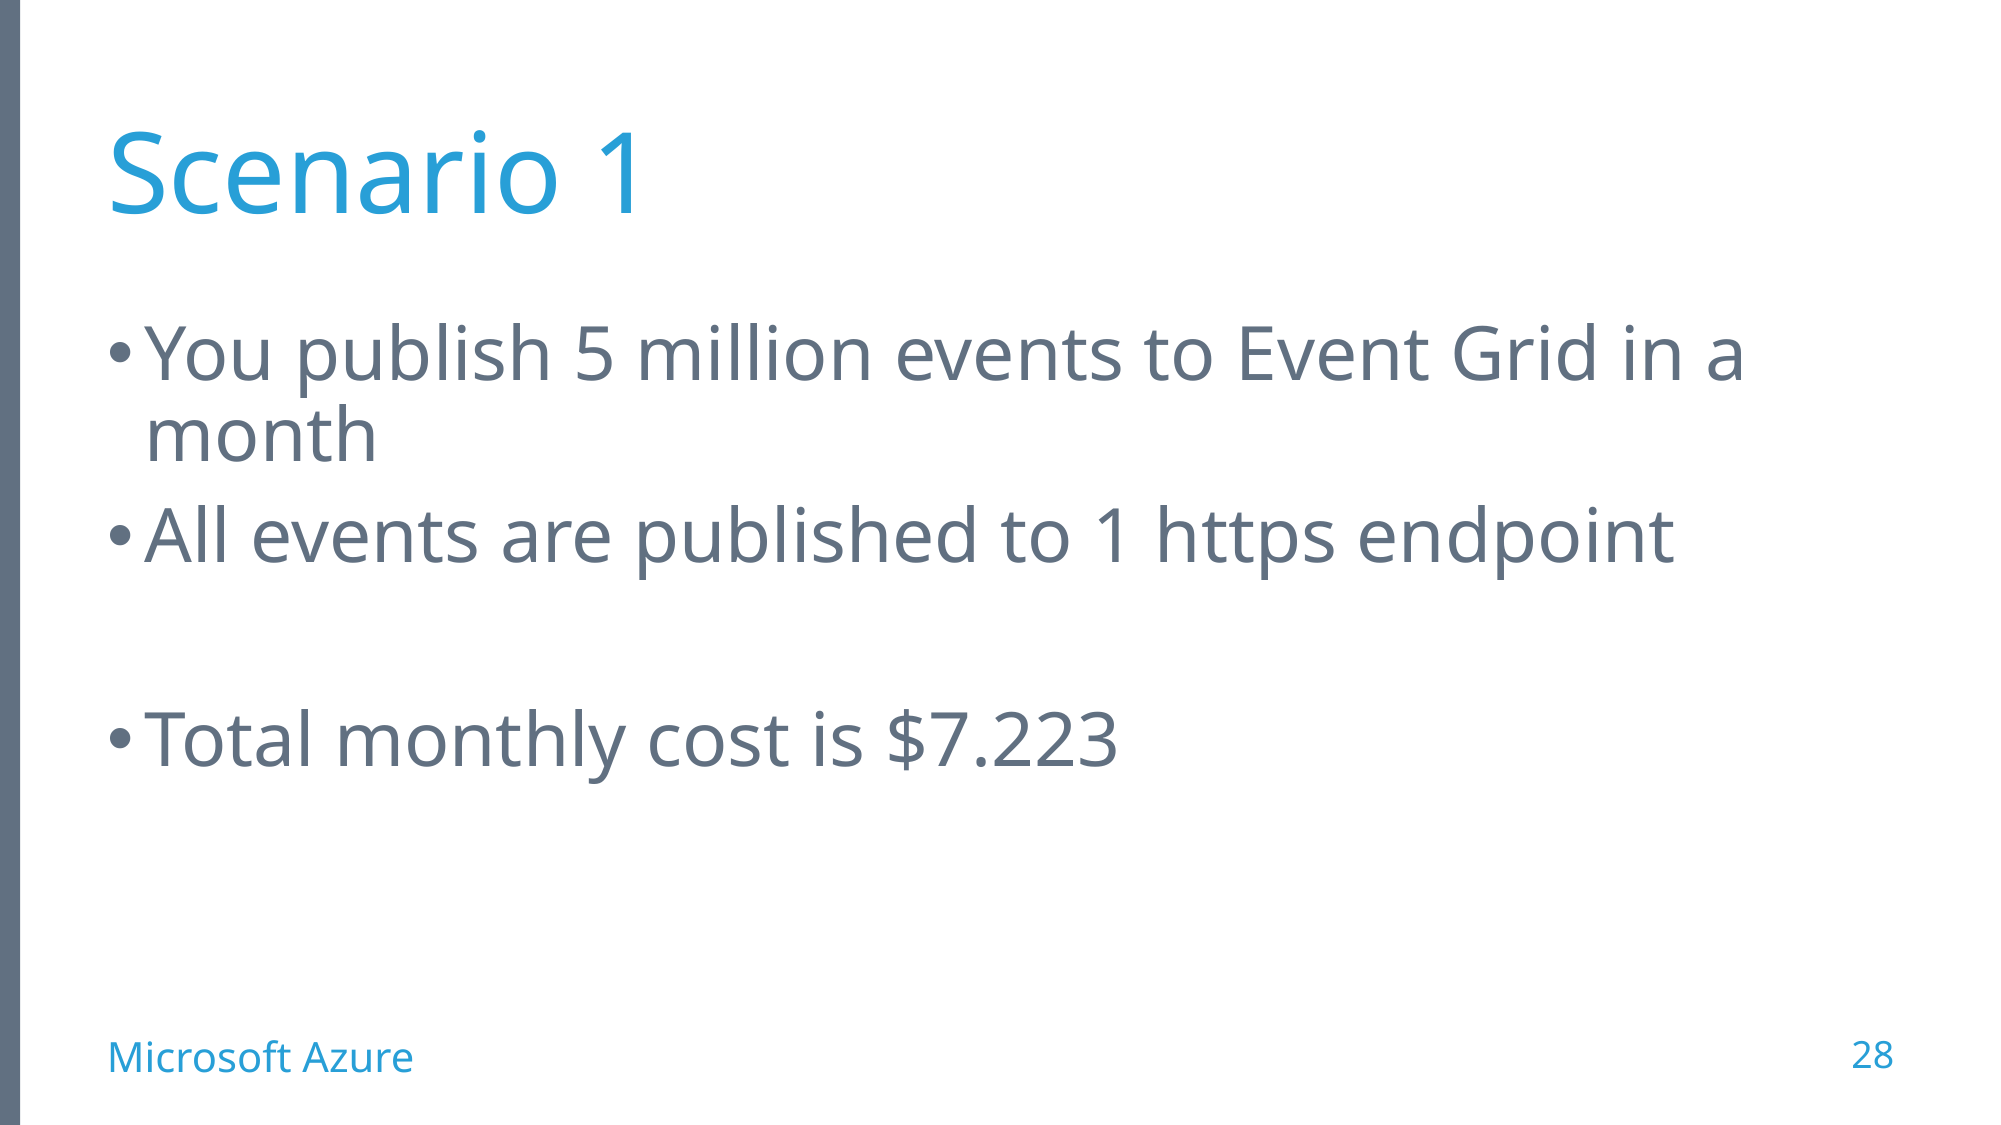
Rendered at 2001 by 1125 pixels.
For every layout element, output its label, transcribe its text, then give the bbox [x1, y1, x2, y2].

list You publish 5 million events to Event Grid in a month All events are published to 1 https endpoint Total monthly cost is $7.223 [92, 307, 1910, 1000]
title Scenario 1 [92, 68, 1910, 286]
slide_number 28 [1459, 1026, 1910, 1087]
